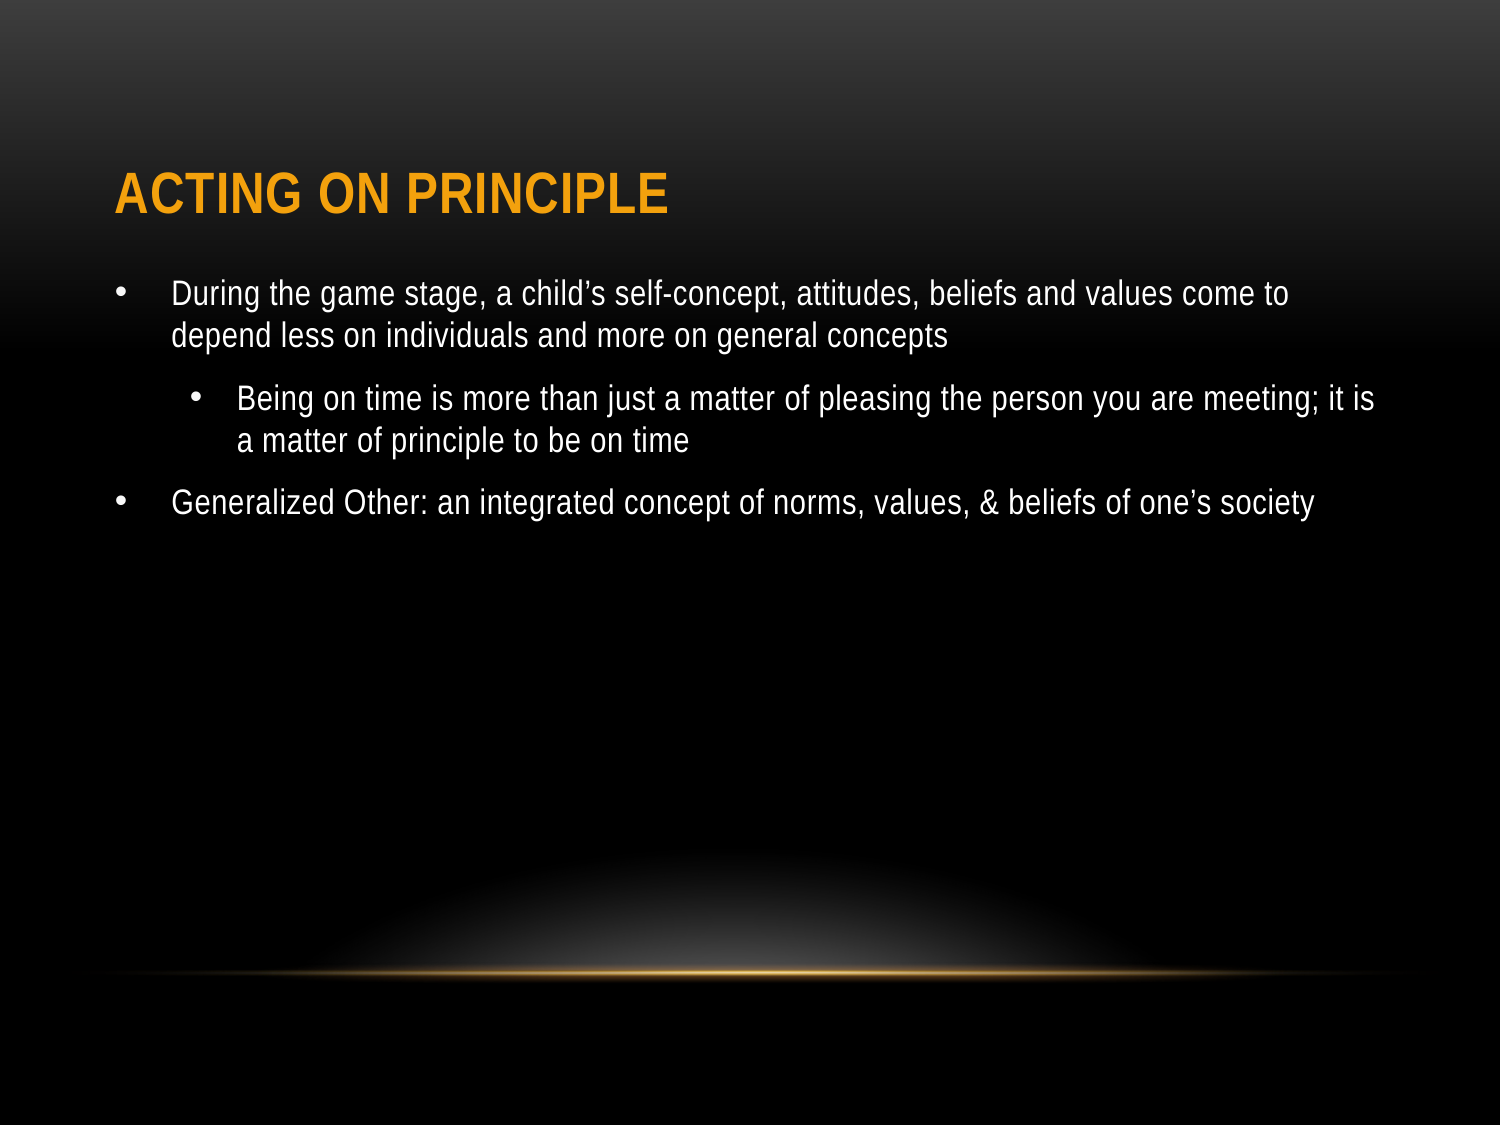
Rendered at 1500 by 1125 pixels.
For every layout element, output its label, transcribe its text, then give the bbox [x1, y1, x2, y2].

list During the game stage, a child’s self-concept, attitudes, beliefs and values come to depend less on individuals and more on general concepts Being on time is more than just a matter of pleasing the person you are meeting; it is a matter of principle to be on time Generalized Other: an integrated concept of norms, values, & beliefs of one’s society [99, 262, 1400, 938]
title Acting on Principle [99, 45, 1400, 233]
picture [0, 0, 1500, 1125]
